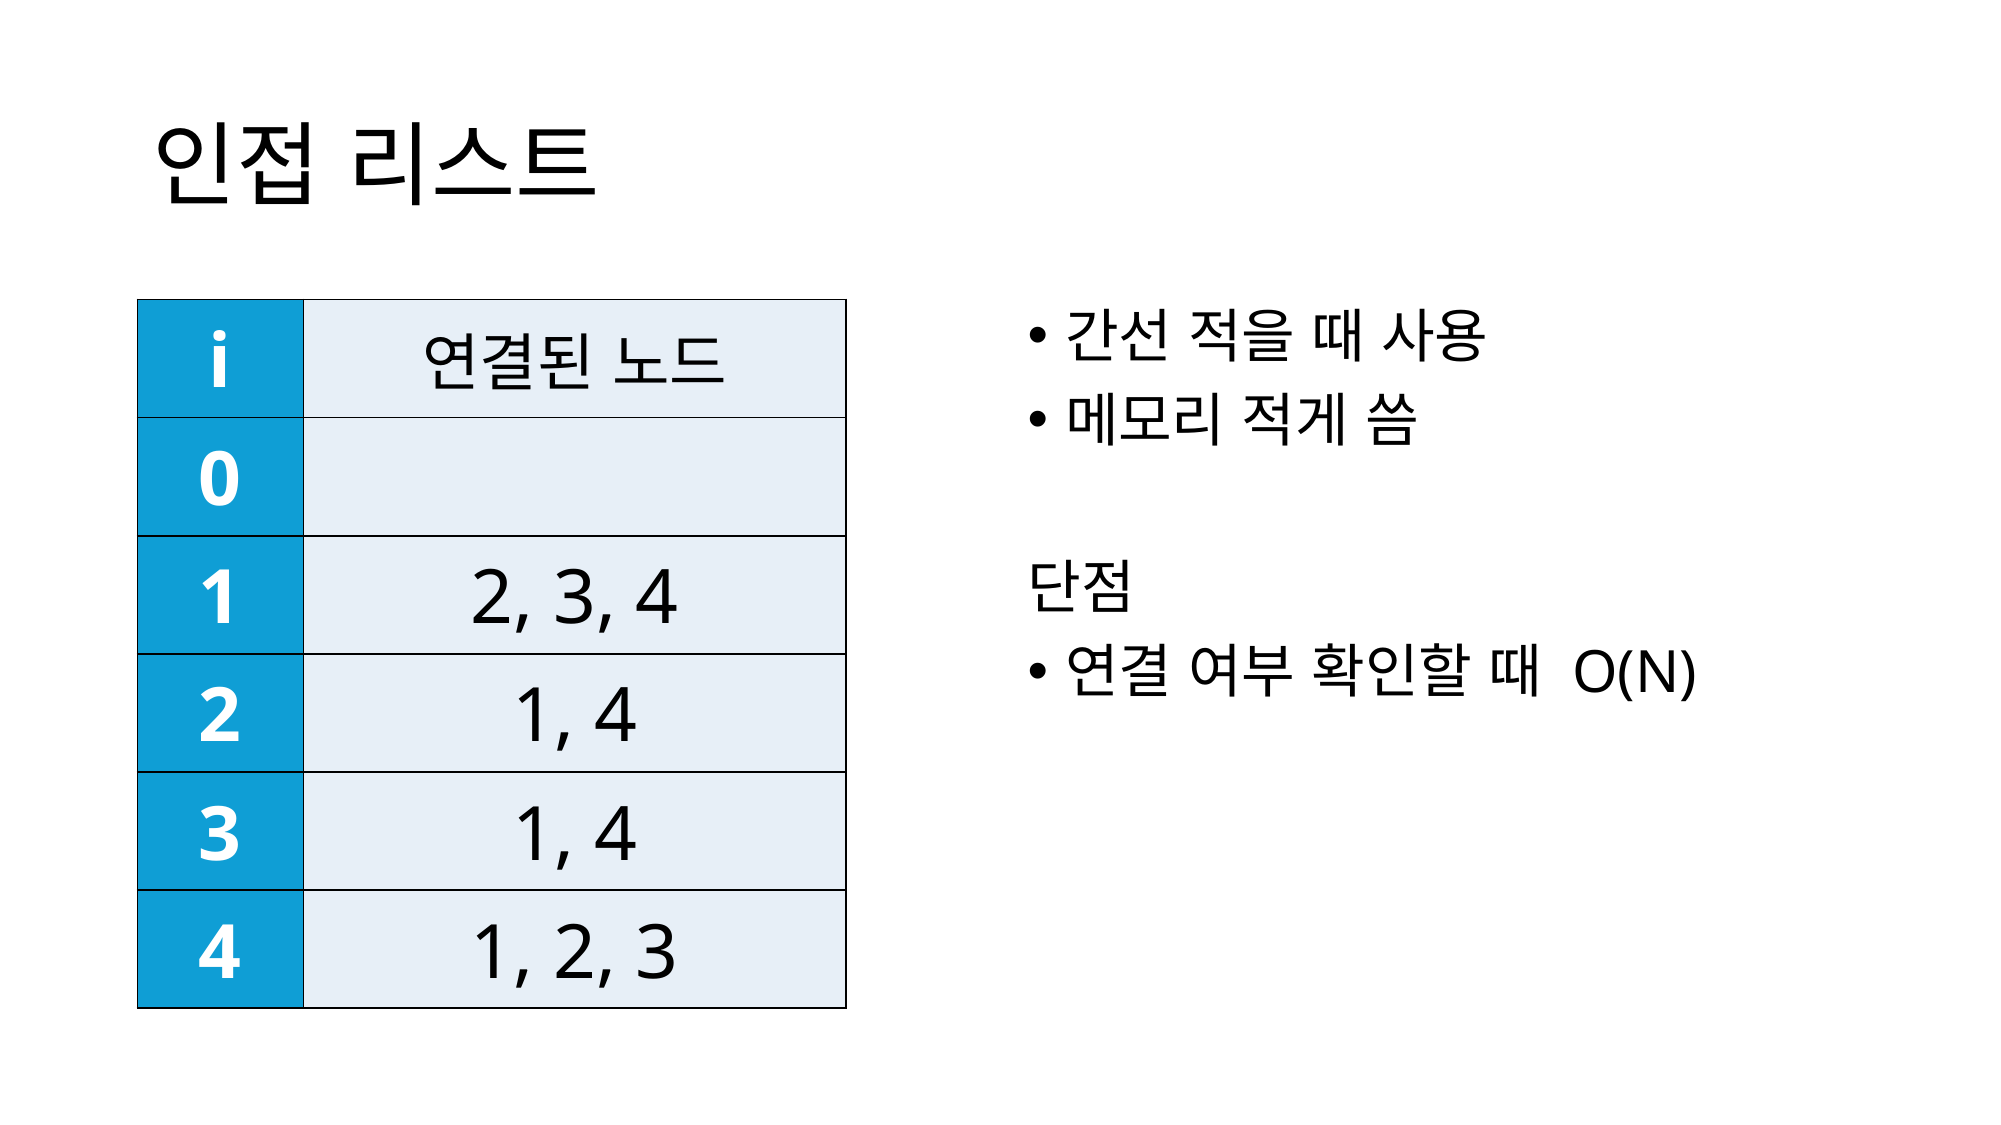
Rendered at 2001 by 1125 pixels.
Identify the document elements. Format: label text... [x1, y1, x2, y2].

table_cell 2 [138, 655, 303, 771]
title 인접 리스트 [137, 59, 1863, 278]
table_header i [138, 300, 303, 417]
table_cell 1, 4 [304, 655, 845, 771]
table_cell [304, 418, 845, 535]
table_cell 3 [138, 773, 303, 889]
table_cell 0 [138, 418, 303, 535]
table_cell 1, 4 [304, 773, 845, 889]
table_header 연결된 노드 [304, 300, 845, 417]
list 간선 적을 때 사용 메모리 적게 씀 단점 연결 여부 확인할 때 O(N) [1012, 299, 1863, 1014]
table_cell 2, 3, 4 [304, 537, 845, 653]
table_cell 1, 2, 3 [304, 891, 845, 1007]
table_cell 1 [138, 537, 303, 653]
table_cell 4 [138, 891, 303, 1007]
